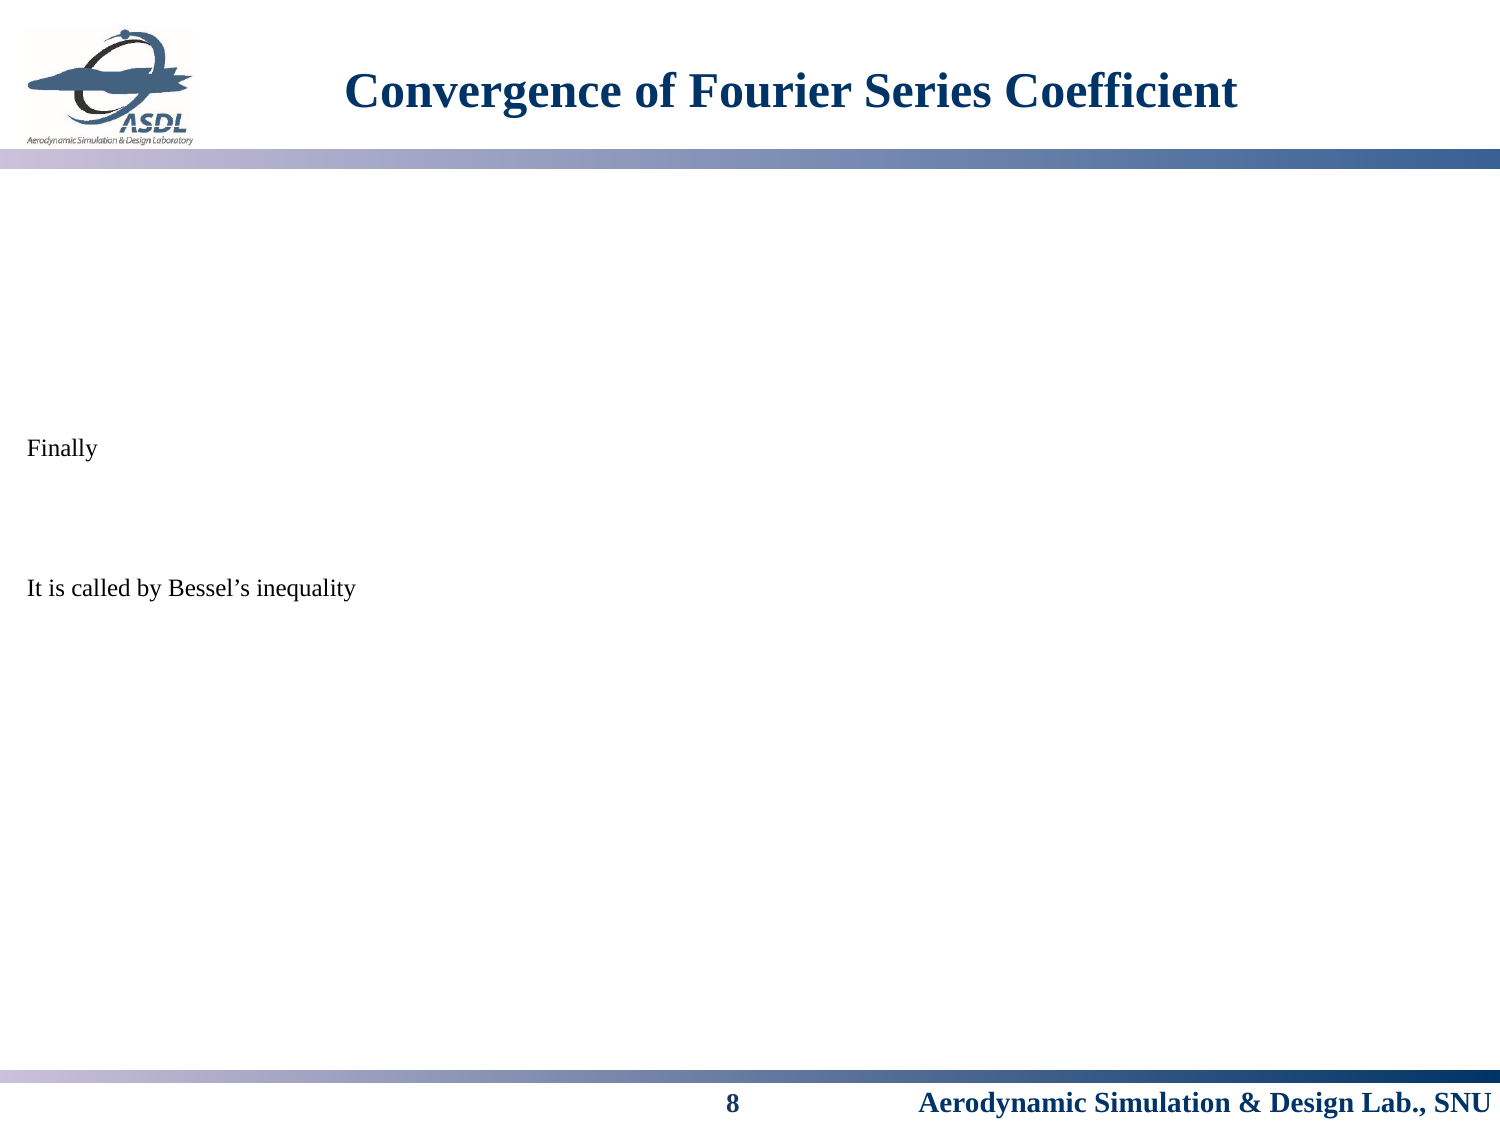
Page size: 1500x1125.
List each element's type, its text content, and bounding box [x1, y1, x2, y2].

title Convergence of Fourier Series Coefficient [218, 42, 1365, 132]
picture [24, 26, 195, 148]
slide_number 8 [671, 1065, 795, 1125]
